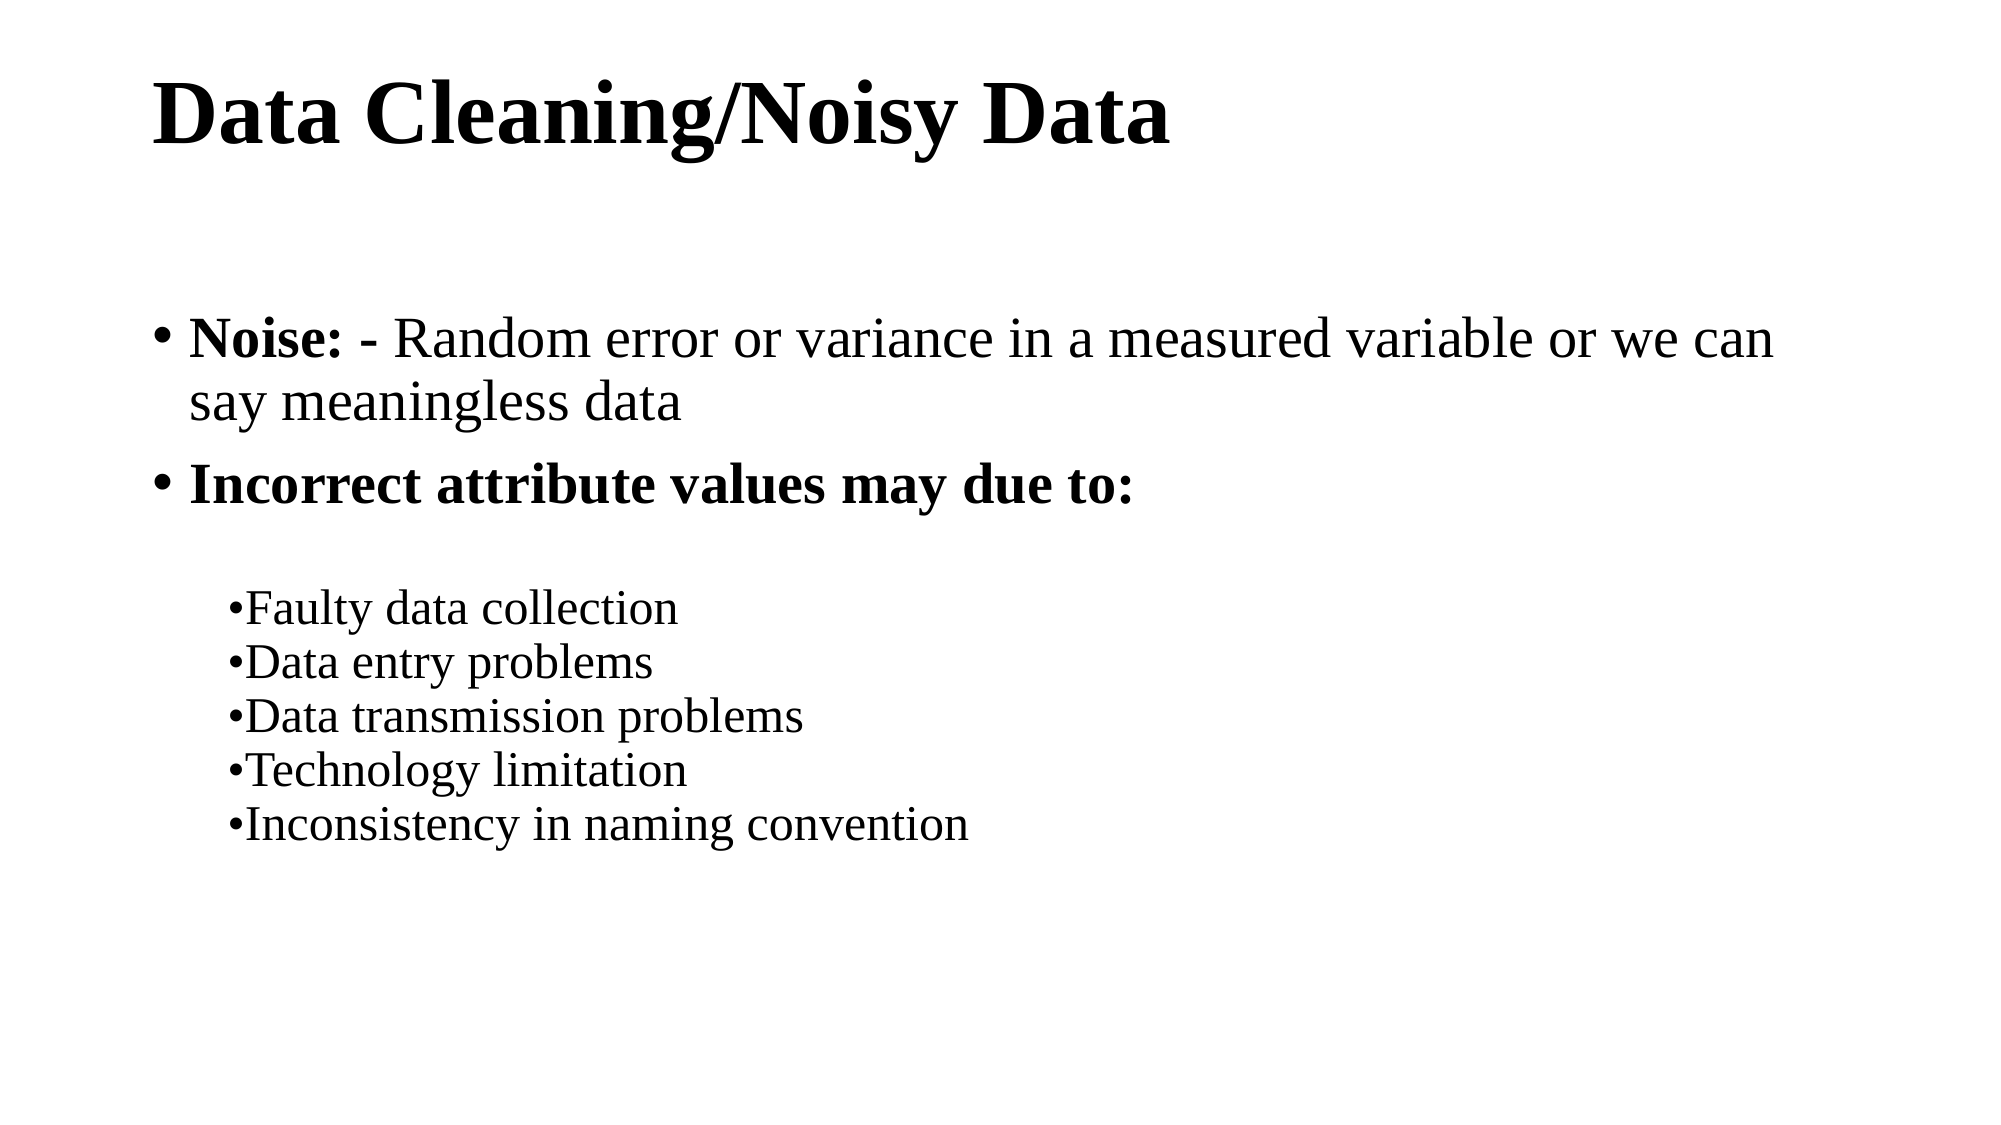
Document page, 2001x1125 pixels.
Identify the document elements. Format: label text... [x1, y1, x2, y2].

title Data Cleaning/Noisy Data [137, 59, 1863, 278]
list Noise: - Random error or variance in a measured variable or we can say meaningless data Incorrect attribute values may due to: •Faulty data collection •Data entry problems •Data transmission problems •Technology limitation •Inconsistency in naming convention [137, 299, 1863, 1014]
